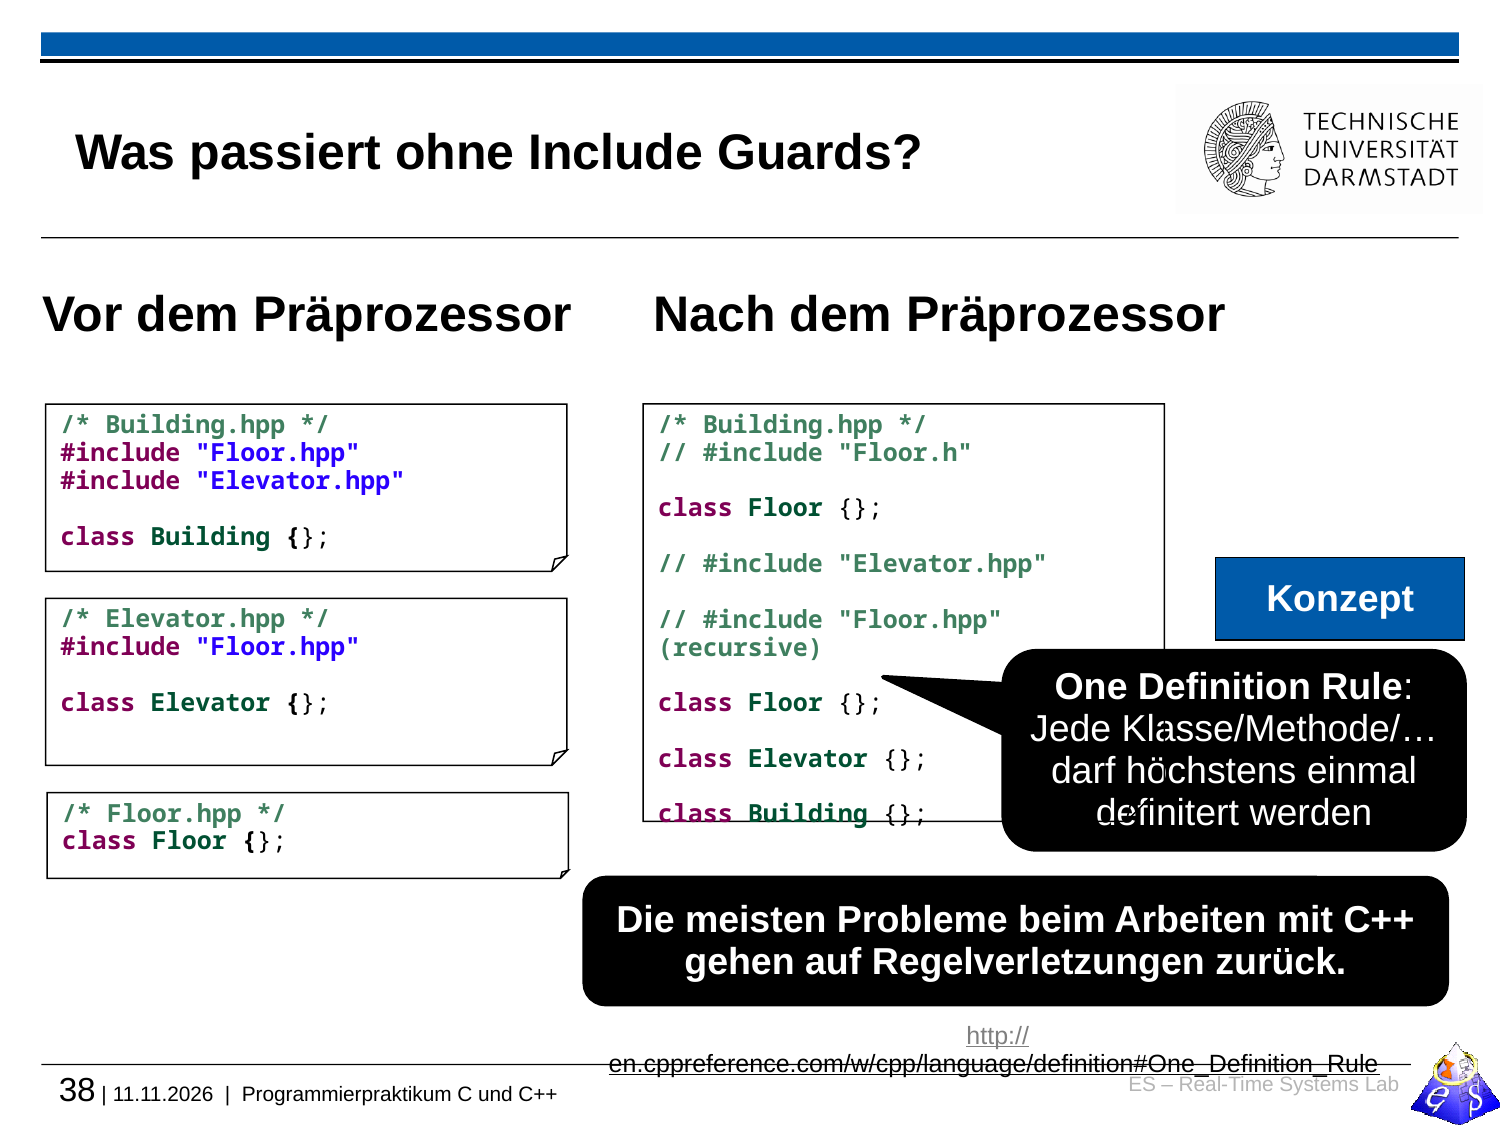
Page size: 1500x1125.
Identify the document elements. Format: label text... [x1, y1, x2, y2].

text_box /* Floor.hpp */ class Floor {}; [47, 792, 569, 879]
text_box One Definition Rule: Jede Klasse/Methode/… darf höchstens einmal definitert werden [1001, 648, 1467, 852]
title Was passiert ohne Include Guards? [75, 78, 1425, 220]
text_box [552, 750, 566, 764]
list Vor dem Präprozessor [0, 244, 608, 350]
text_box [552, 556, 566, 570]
list Nach dem Präprozessor [608, 244, 1272, 350]
text_box /* Building.hpp */ #include "Floor.hpp" #include "Elevator.hpp" class Building {}; [45, 404, 567, 572]
text_box [1126, 783, 1163, 820]
text_box http://en.cppreference.com/w/cpp/language/definition#One_Definition_Rule [566, 1015, 1430, 1086]
picture [1411, 1041, 1500, 1125]
text_box /* Elevator.hpp */ #include "Floor.hpp" class Elevator {}; [45, 598, 567, 766]
text_box Konzept [1215, 557, 1465, 640]
text_box /* Building.hpp */ // #include "Floor.h" class Floor {}; // #include "Elevator.hpp" // #include "Floor.hpp" (recursive) class Floor {}; class Elevator {}; class Building {}; [643, 403, 1165, 822]
text_box Die meisten Probleme beim Arbeiten mit C++ gehen auf Regelverletzungen zurück. [582, 875, 1450, 1007]
picture [1425, 84, 1483, 214]
